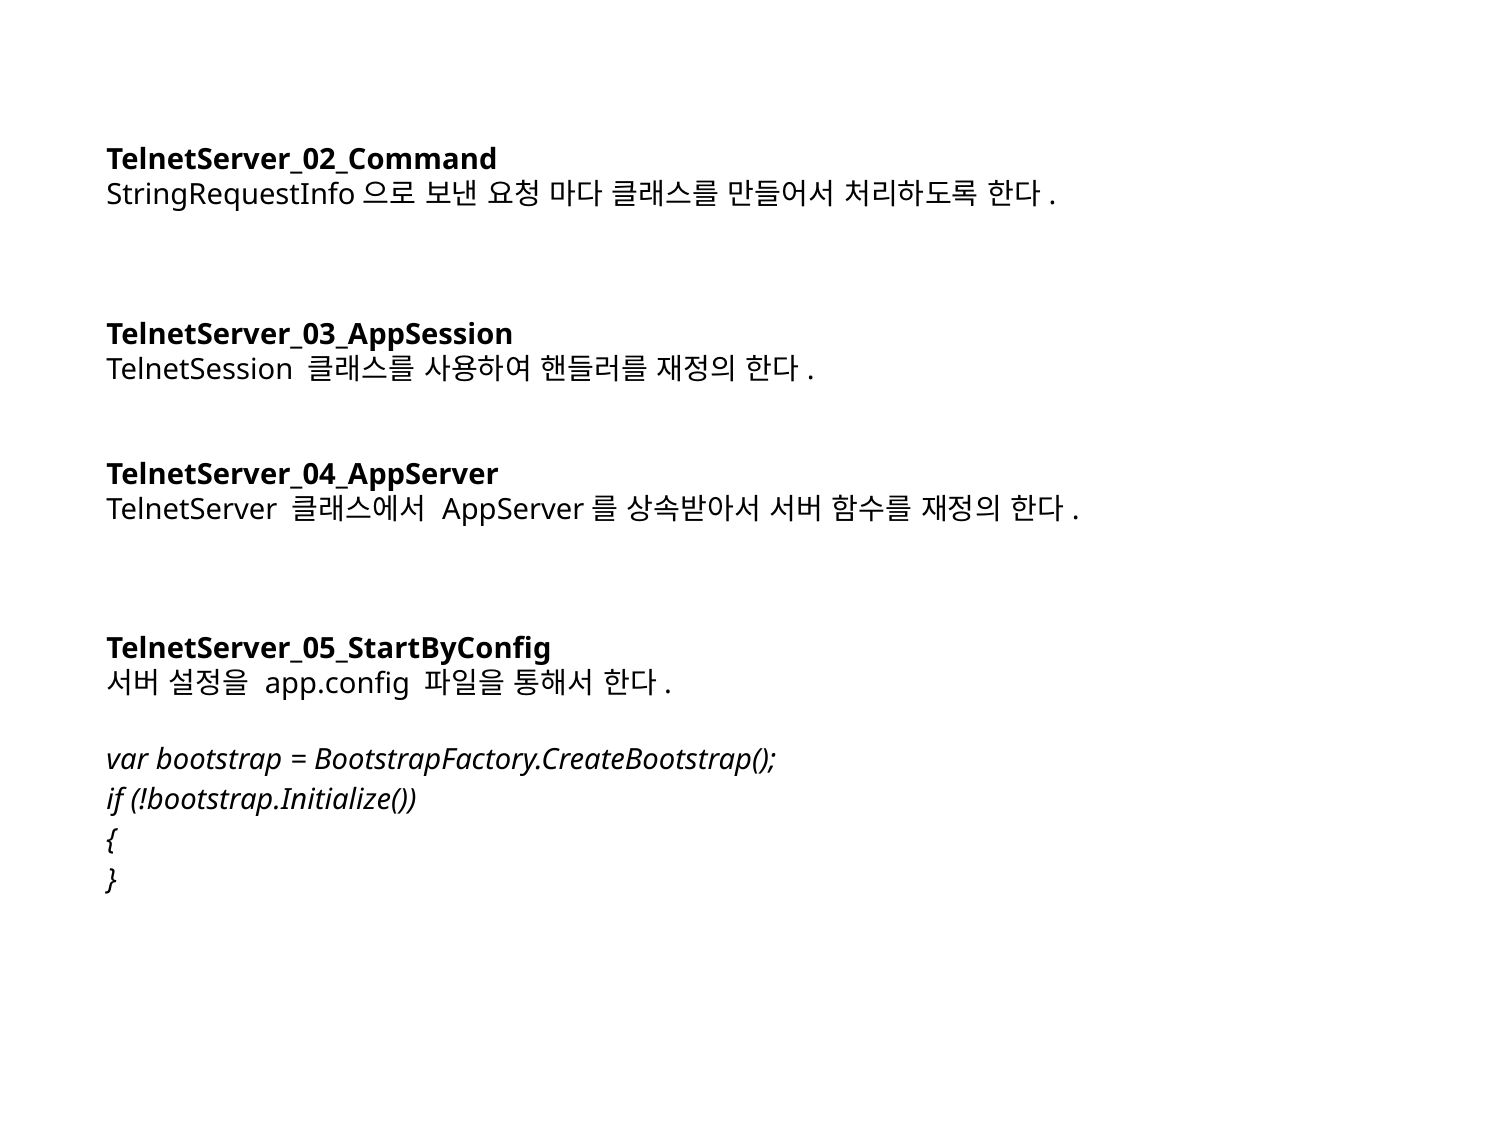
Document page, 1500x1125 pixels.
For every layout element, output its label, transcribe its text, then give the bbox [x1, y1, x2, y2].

text_box TelnetServer_02_Command StringRequestInfo으로 보낸 요청 마다 클래스를 만들어서 처리하도록 한다. TelnetServer_03_AppSession TelnetSession 클래스를 사용하여 핸들러를 재정의 한다. TelnetServer_04_AppServer TelnetServer 클래스에서 AppServer를 상속받아서 서버 함수를 재정의 한다. TelnetServer_05_StartByConfig 서버 설정을 app.config 파일을 통해서 한다. var bootstrap = BootstrapFactory.CreateBootstrap(); if (!bootstrap.Initialize()) { } [91, 125, 1413, 905]
